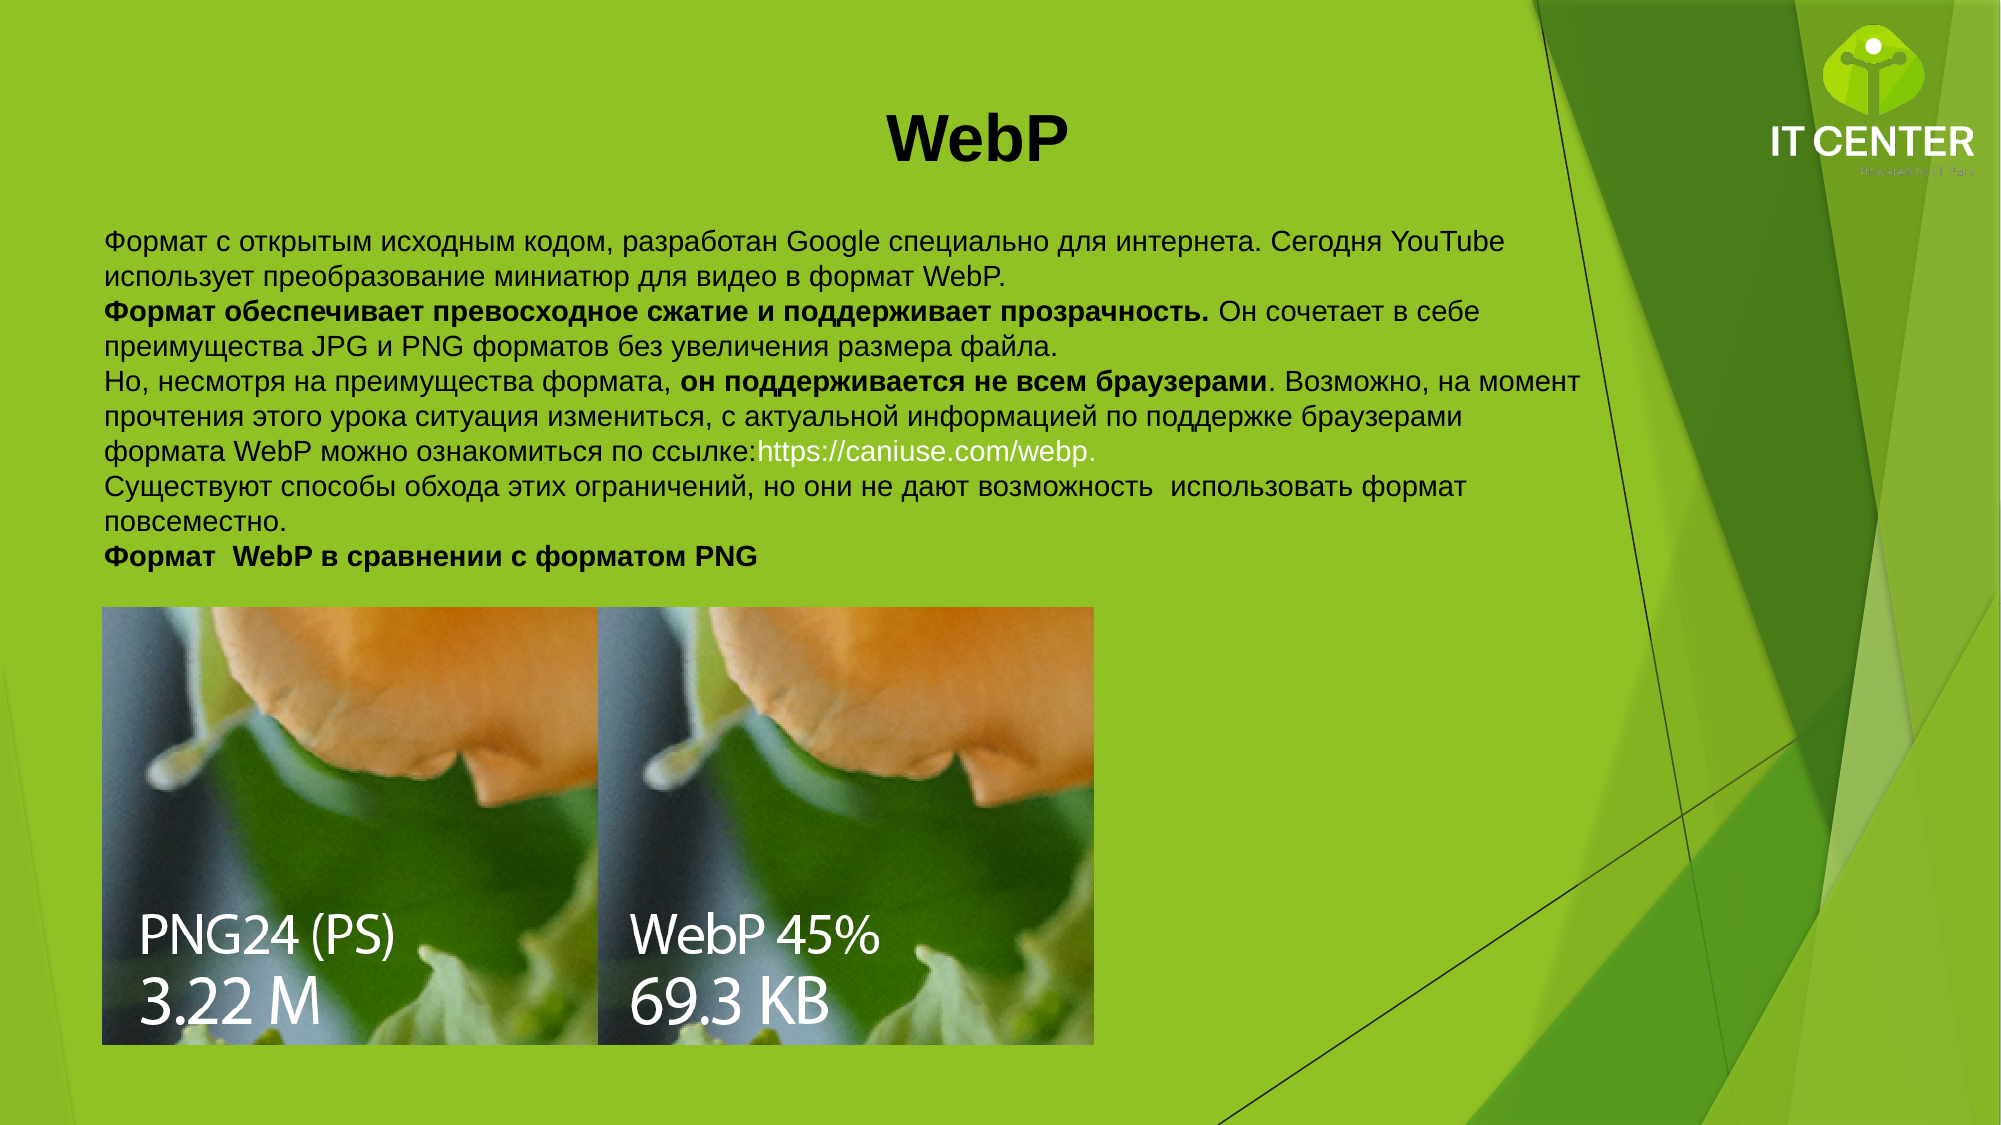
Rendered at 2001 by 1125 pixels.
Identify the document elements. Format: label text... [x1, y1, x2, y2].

text_box Формат с открытым исходным кодом, разработан Google специально для интернета. Сегодня YouTube использует преобразование миниатюр для видео в формат WebP. Формат обеспечивает превосходное сжатие и поддерживает прозрачность. Он сочетает в себе преимущества JPG и PNG форматов без увеличения размера файла. Но, несмотря на преимущества формата, он поддерживается не всем браузерами. Возможно, на момент прочтения этого урока ситуация измениться, с актуальной информацией по поддержке браузерами формата WebP можно ознакомиться по ссылке:https://caniuse.com/webp. Существуют способы обхода этих ограничений, но они не дают возможность использовать формат повсеместно. Формат WebP в сравнении с форматом PNG [89, 214, 1598, 625]
picture [1720, 0, 2000, 204]
picture [101, 606, 1095, 1045]
text_box WebP [871, 79, 1716, 190]
